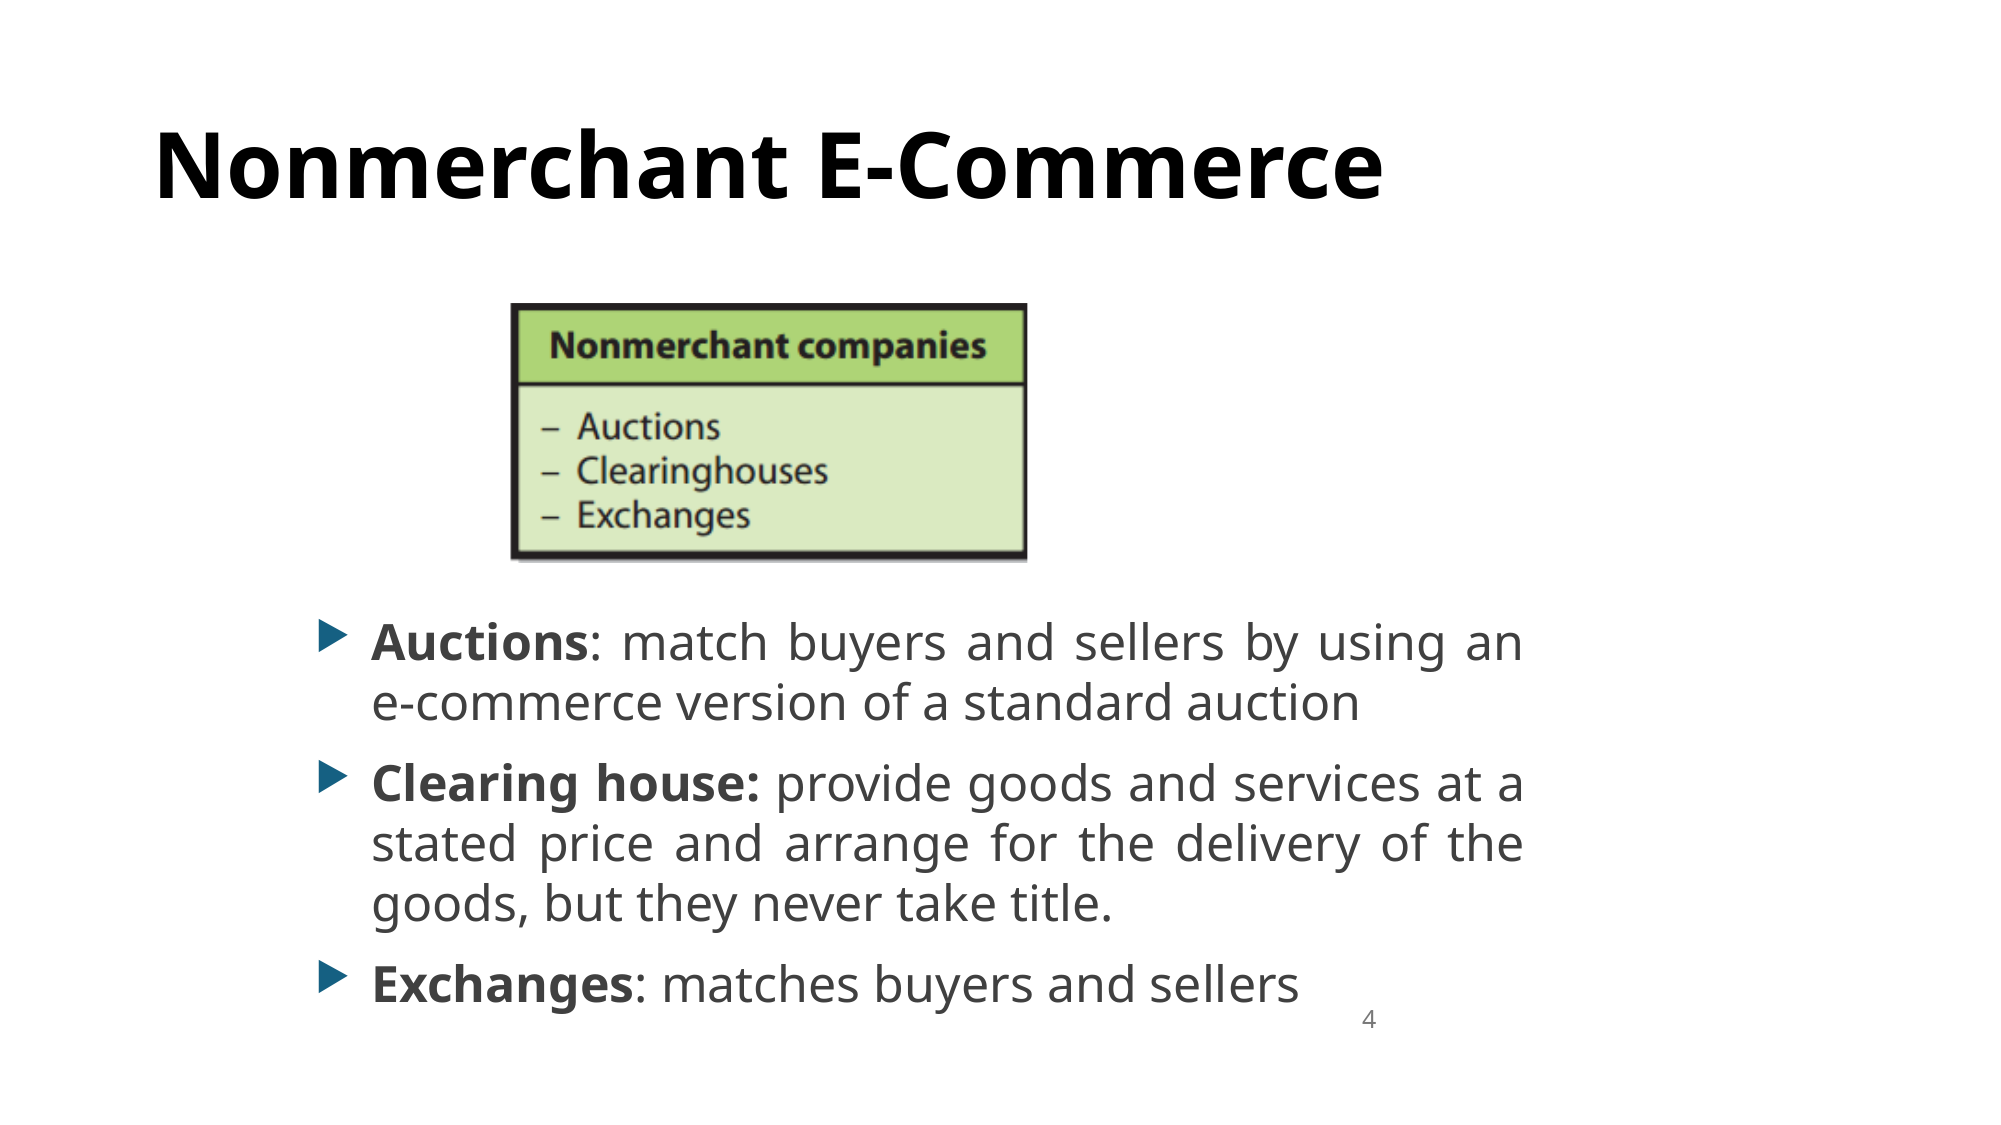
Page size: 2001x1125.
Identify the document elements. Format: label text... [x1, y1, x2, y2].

text_box Auctions: match buyers and sellers by using an e-commerce version of a standard auction Clearing house: provide goods and services at a stated price and arrange for the delivery of the goods, but they never take title. Exchanges: matches buyers and sellers [299, 603, 1541, 1051]
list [509, 302, 1028, 563]
title Nonmerchant E-Commerce [137, 59, 1863, 278]
